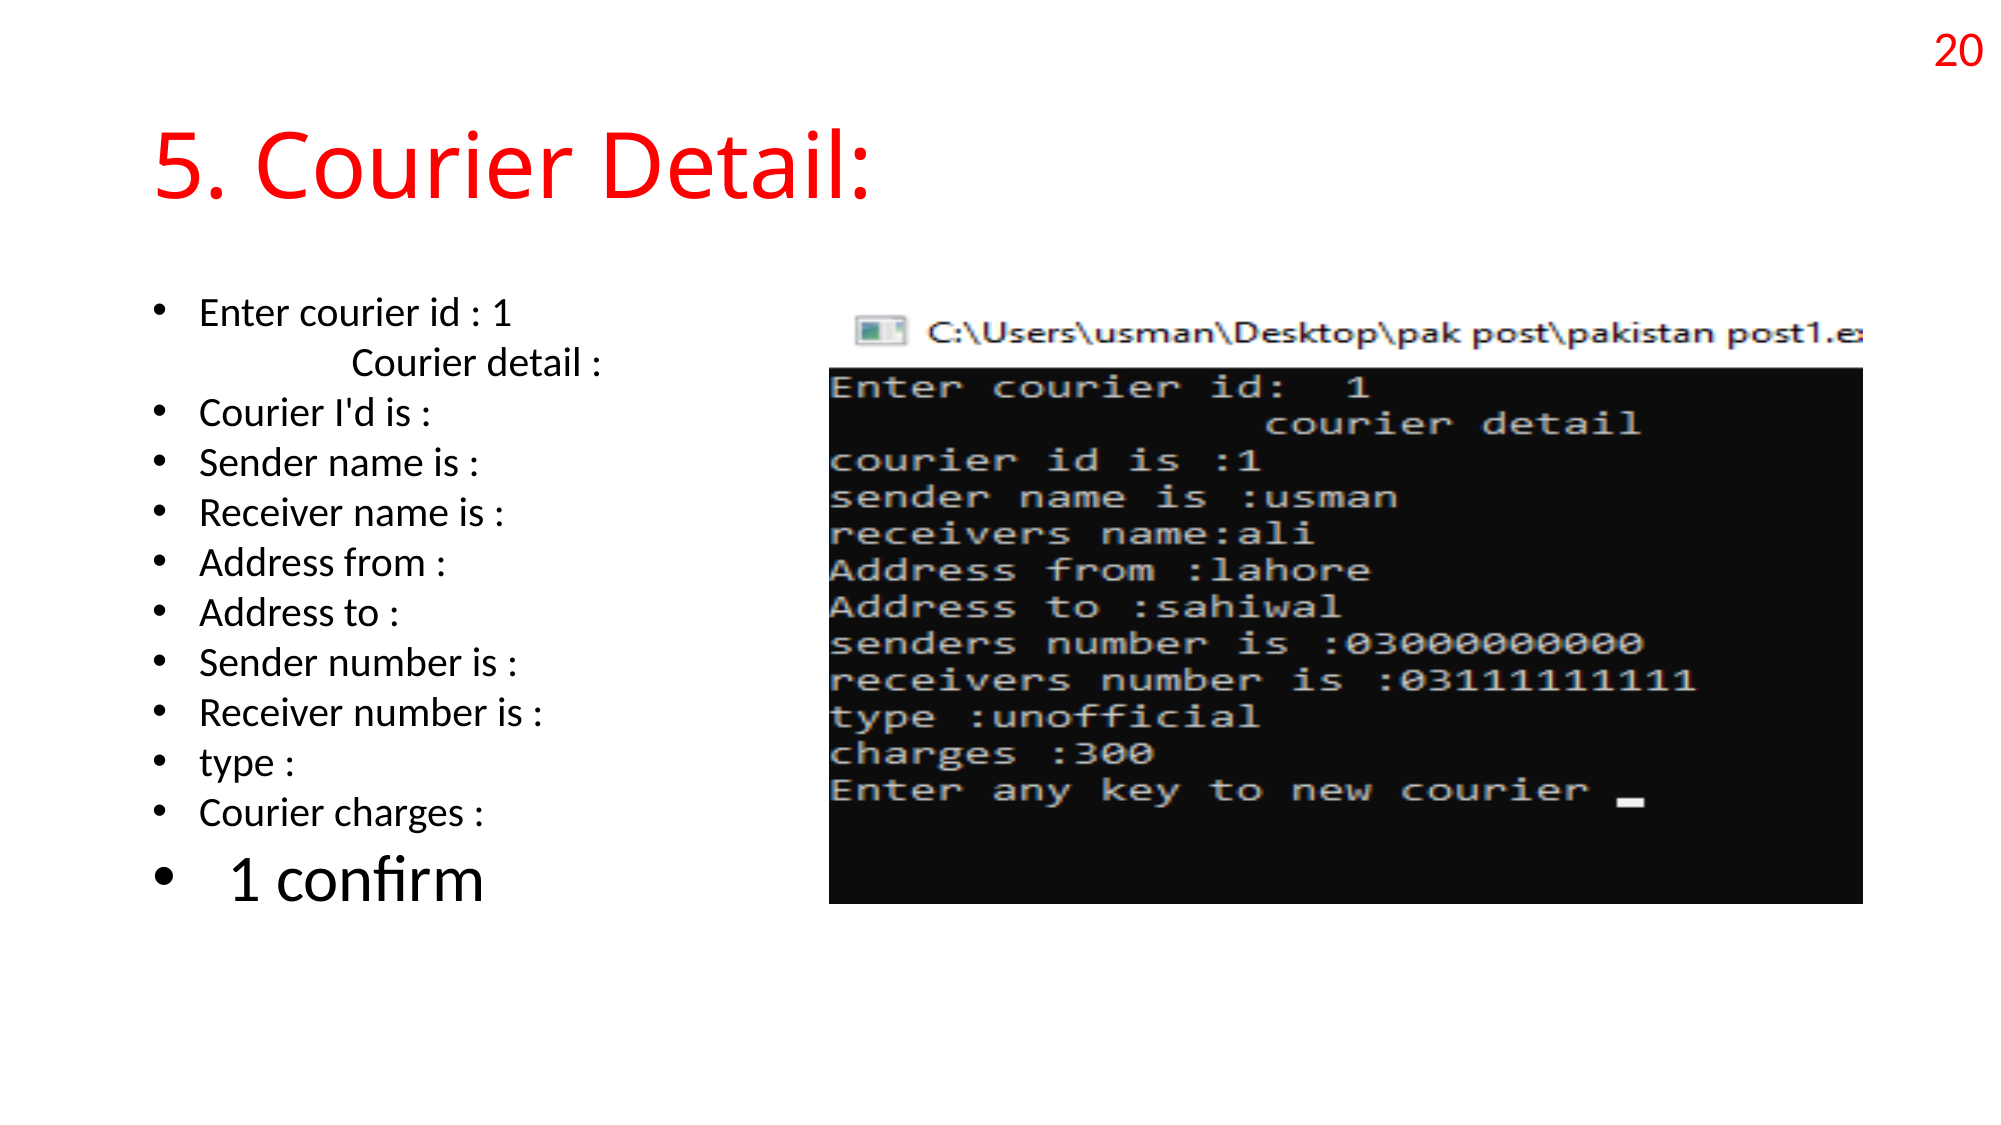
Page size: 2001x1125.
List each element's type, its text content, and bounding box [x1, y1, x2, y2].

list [829, 302, 1863, 904]
title 5. Courier Detail: [137, 59, 1863, 278]
text_box Enter courier id : 1 Courier detail : Courier I'd is : Sender name is : Receiver name is : Address from : Address to : Sender number is : Receiver number is : type : Courier charges : 1 confirm [137, 277, 744, 923]
text_box 20 [1916, 0, 2000, 95]
